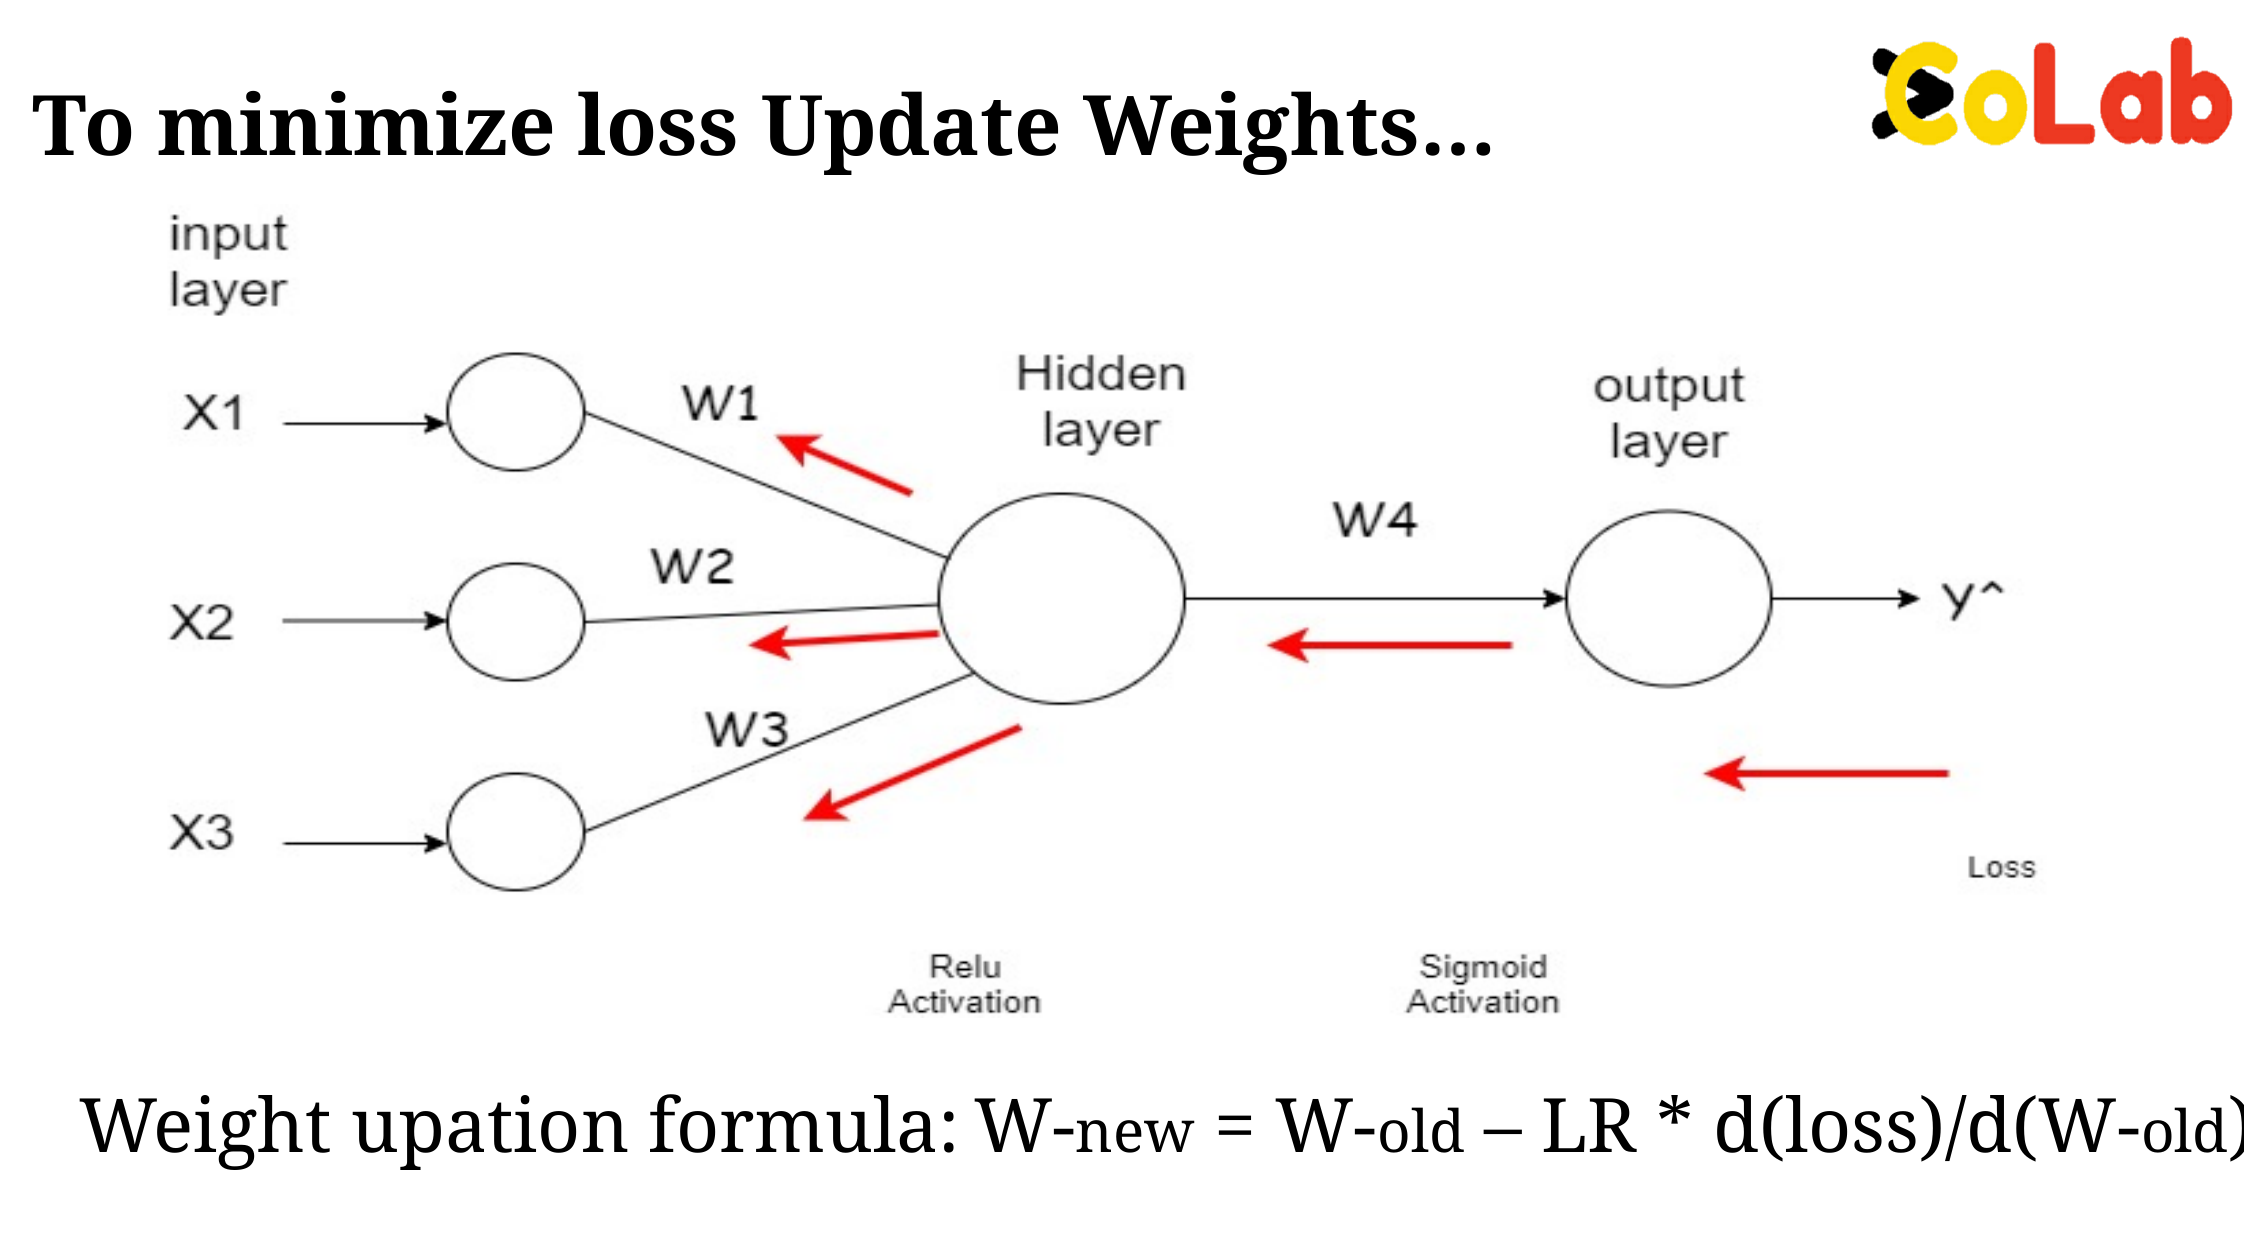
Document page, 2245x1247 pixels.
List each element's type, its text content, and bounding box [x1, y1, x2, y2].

text_box W-new = W-old – LR * d(loss)/d(W-old) [959, 1069, 2244, 1175]
text_box Weight upation formula: [64, 1069, 959, 1175]
picture [1868, 14, 2233, 181]
text_box To minimize loss Update Weights… [18, 64, 1512, 179]
picture [147, 204, 2061, 1019]
